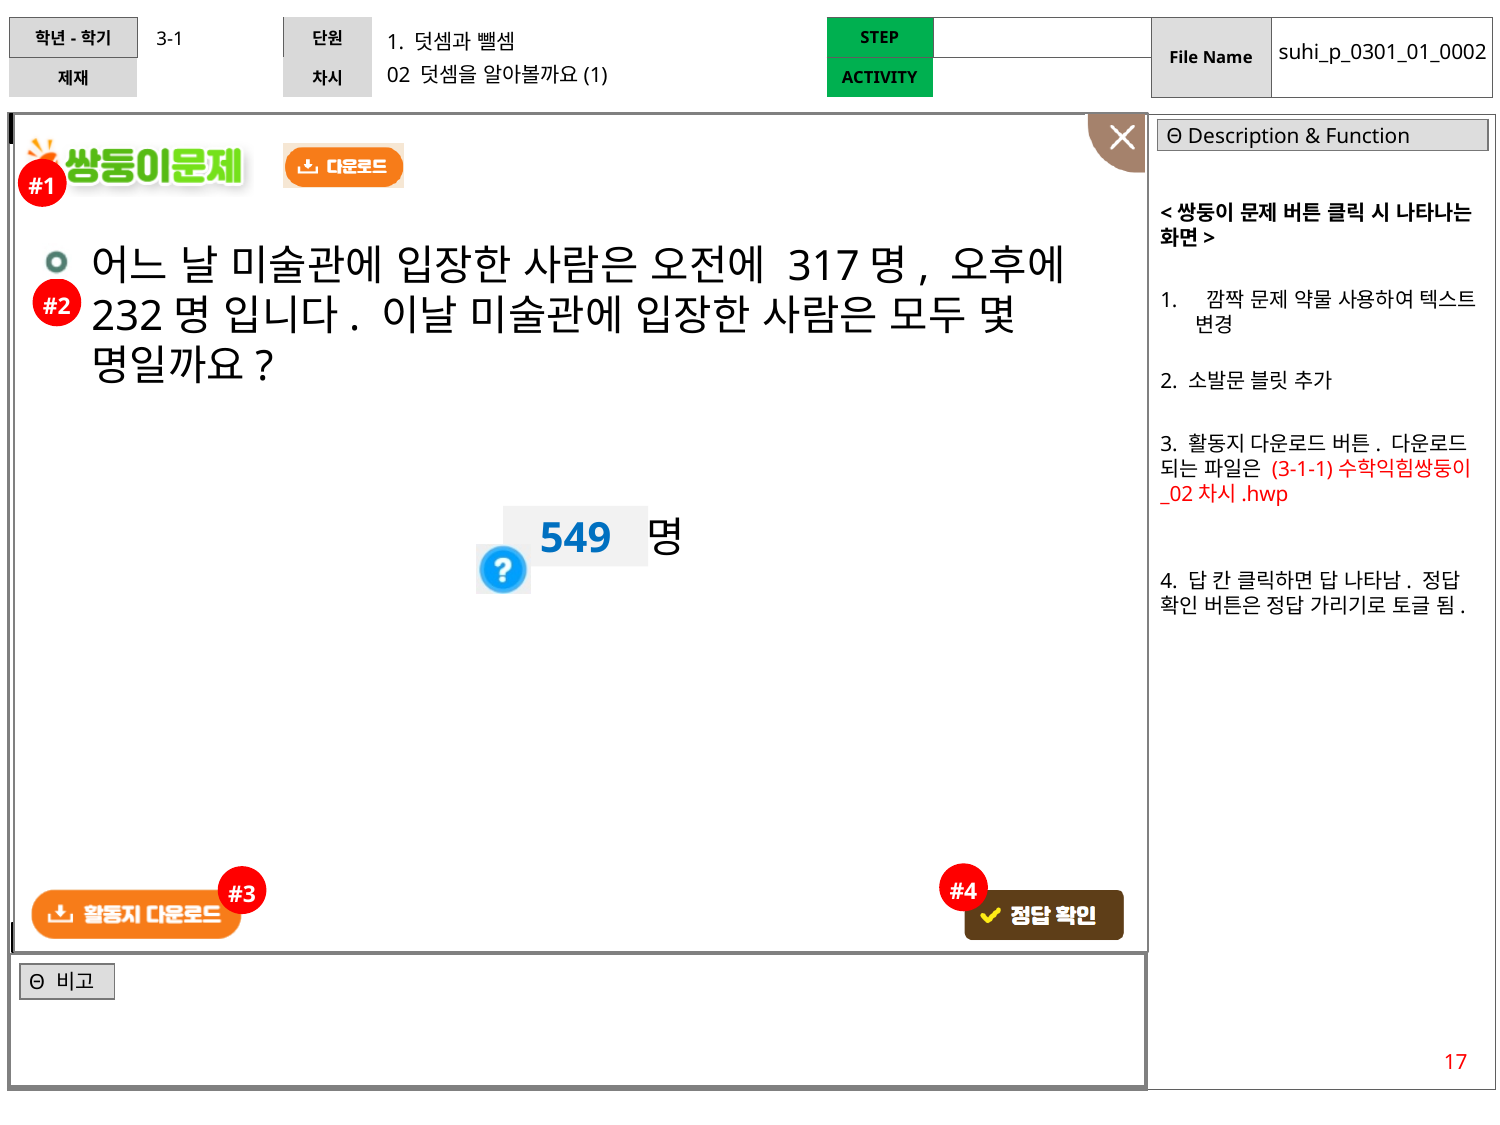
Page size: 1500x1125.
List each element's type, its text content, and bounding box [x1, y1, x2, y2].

text_box #4 [937, 861, 990, 913]
text_box 3-1 [141, 18, 284, 55]
picture [18, 124, 255, 197]
text_box 549 [503, 505, 631, 567]
text_box 어느 날 미술관에 입장한 사람은 오전에 317명, 오후에 232명 입니다. 이날 미술관에 입장한 사람은 모두 몇 명일까요? [76, 231, 1112, 396]
text_box suhi_p_0301_01_0002 [1263, 30, 1500, 71]
text_box [12, 111, 1150, 954]
picture [475, 544, 531, 594]
table_header Θ Description & Function [1158, 120, 1487, 150]
picture [30, 887, 243, 941]
picture [963, 887, 1126, 941]
picture [42, 243, 72, 279]
text_box #1 [28, 205, 57, 209]
text_box #3 [216, 864, 269, 916]
text_box #2 [30, 283, 76, 329]
text_box 1. 덧셈과 뺄셈 [372, 21, 715, 54]
picture [1084, 113, 1145, 173]
text_box <쌍둥이 문제 버튼 클릭 시 나타나는 화면> 깜짝 문제 약물 사용하여 텍스트 변경 2. 소발문 블릿 추가 3. 활동지 다운로드 버튼. 다운로드 되는 파일은 (3-1-1)수학익힘쌍둥이_02차시.hwp 4. 답 칸 클릭하면 답 나타남. 정답 확인 버튼은 정답 가리기로 토글 됨. [1145, 160, 1500, 657]
text_box 명 [631, 503, 704, 569]
text_box 02 덧셈을 알아볼까요(1) [372, 54, 721, 96]
picture [283, 143, 404, 188]
